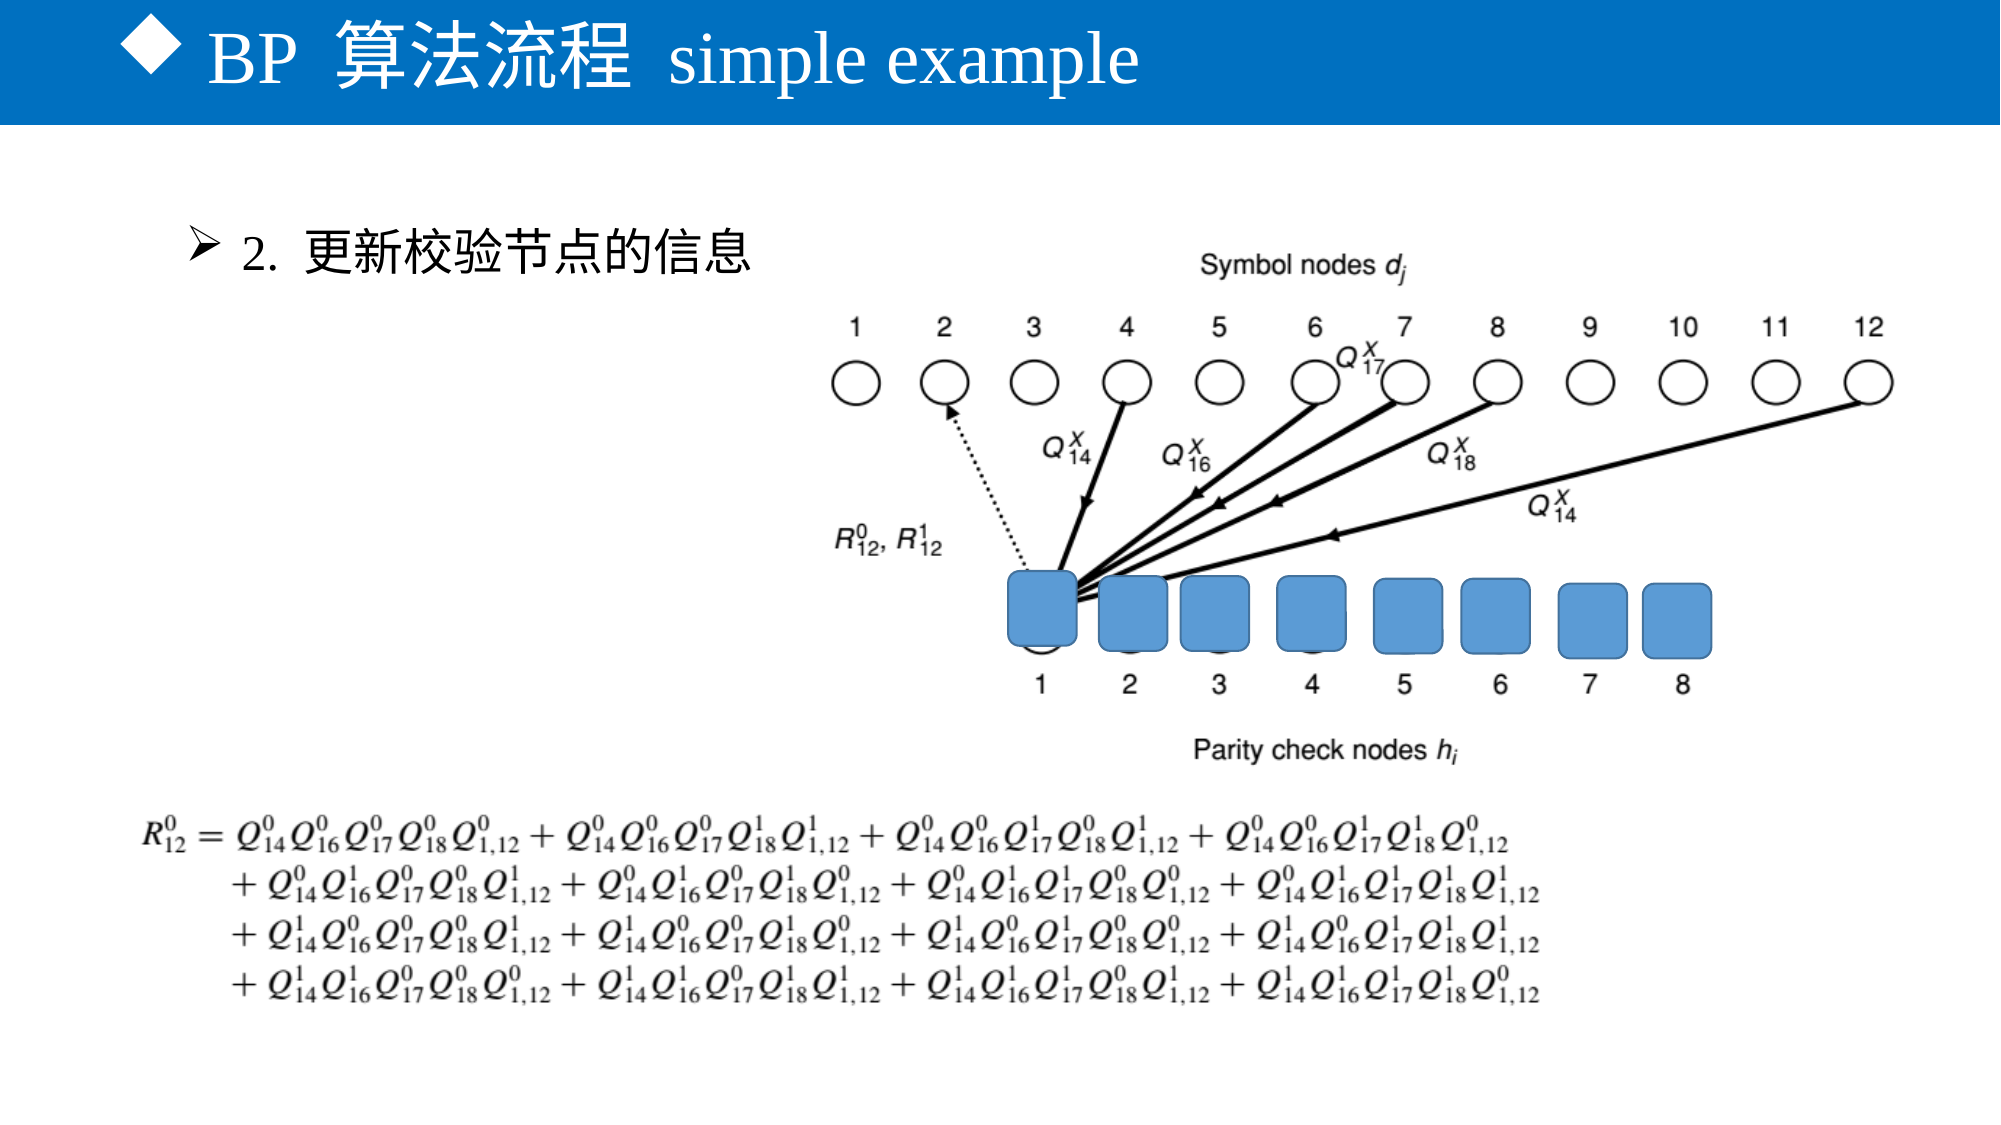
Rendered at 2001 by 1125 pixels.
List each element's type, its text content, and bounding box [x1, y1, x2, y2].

picture [804, 232, 1906, 781]
picture [127, 801, 1568, 1009]
list 2. 更新校验节点的信息 [170, 212, 1863, 989]
title BP 算法流程 simple example [99, 1, 1863, 107]
